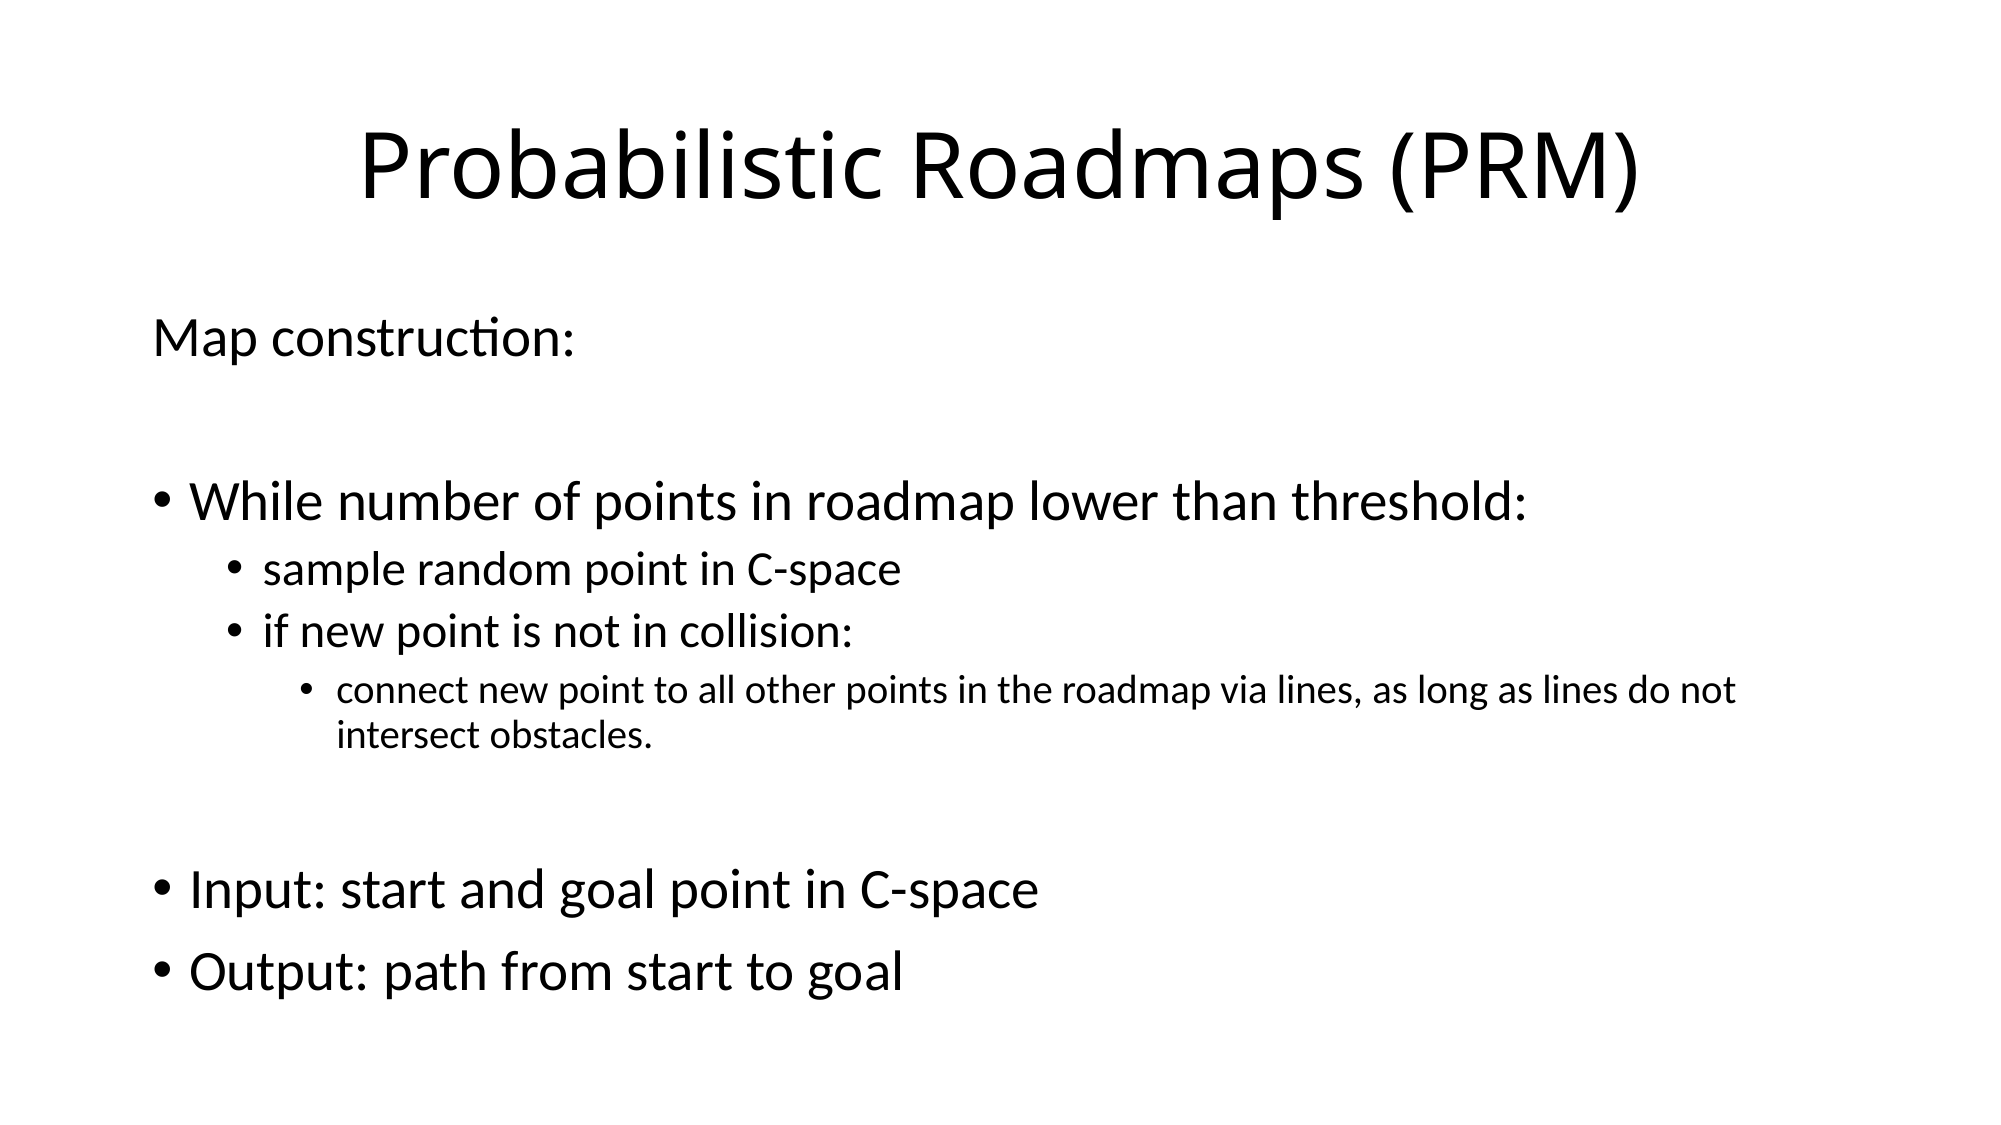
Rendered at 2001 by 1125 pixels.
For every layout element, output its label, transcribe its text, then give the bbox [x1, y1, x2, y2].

title Probabilistic Roadmaps (PRM) [137, 59, 1863, 278]
list Map construction: While number of points in roadmap lower than threshold: sample random point in C-space if new point is not in collision: connect new point to all other points in the roadmap via lines, as long as lines do not intersect obstacles. Input: start and goal point in C-space Output: path from start to goal [137, 299, 1863, 1014]
